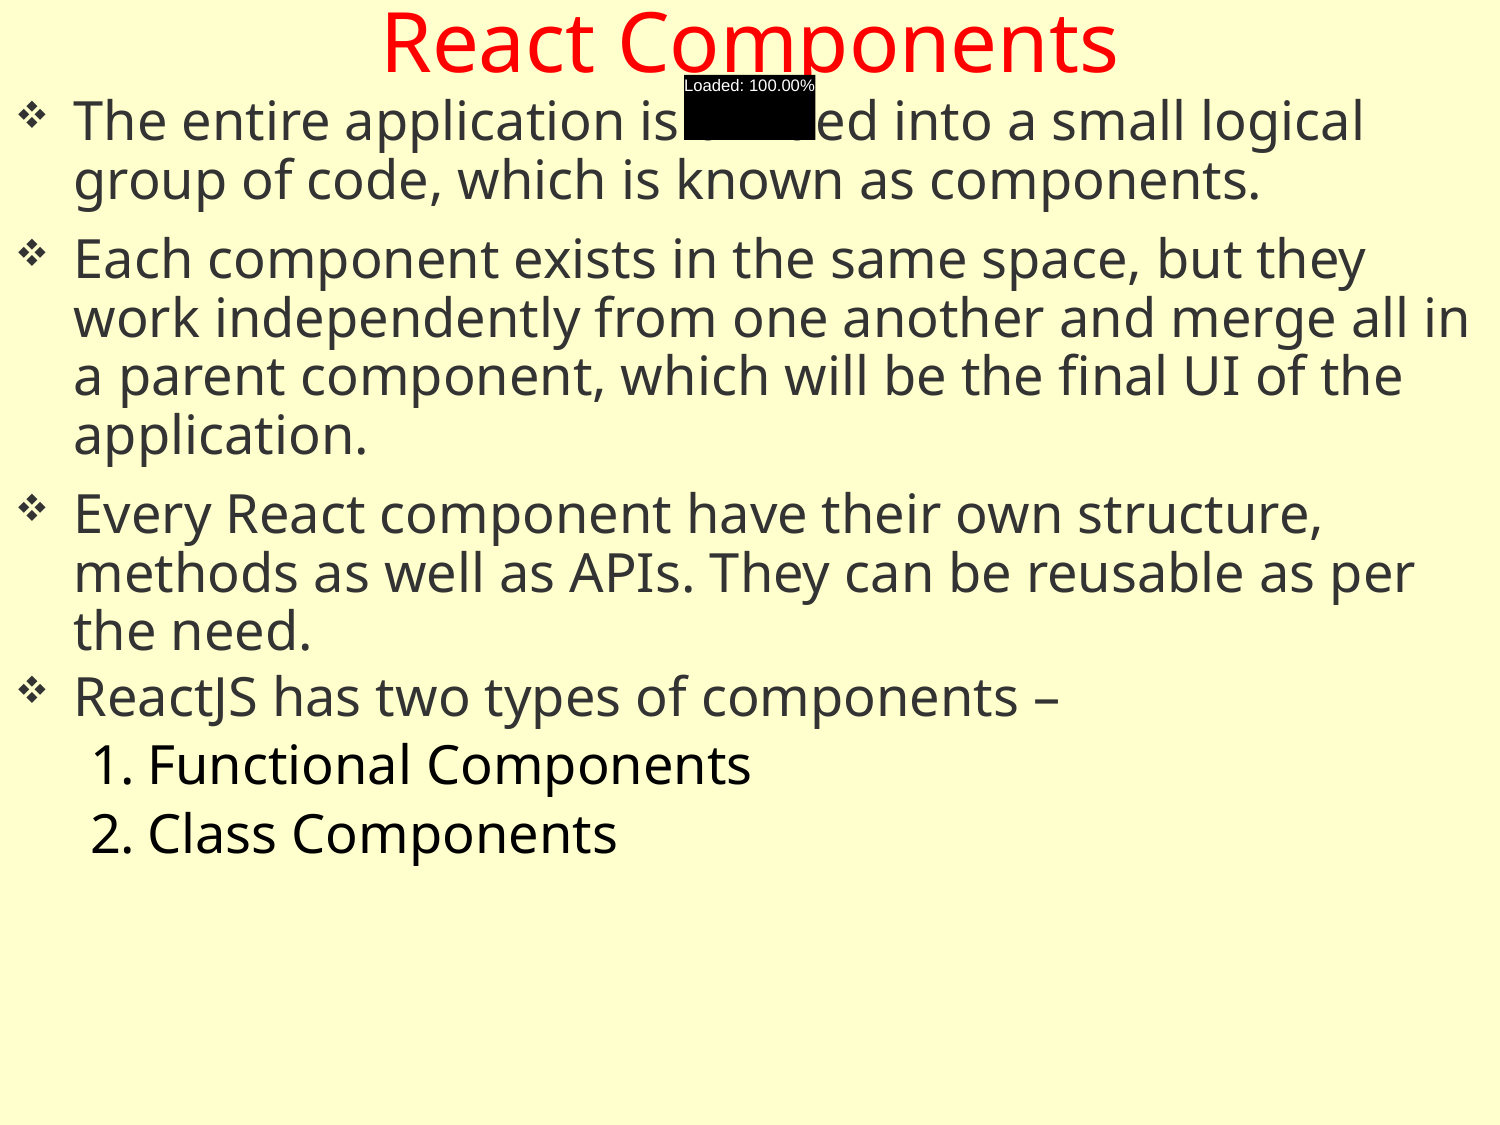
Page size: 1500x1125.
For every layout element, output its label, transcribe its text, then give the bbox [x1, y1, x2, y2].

title React Components [0, 1, 1500, 86]
text_box Loaded: 100.00% [684, 74, 816, 140]
list The entire application is divided into a small logical group of code, which is known as components. Each component exists in the same space, but they work independently from one another and merge all in a parent component, which will be the final UI of the application. Every React component have their own structure, methods as well as APIs. They can be reusable as per the need. ReactJS has two types of components – Functional Components Class Components [0, 86, 1500, 1025]
